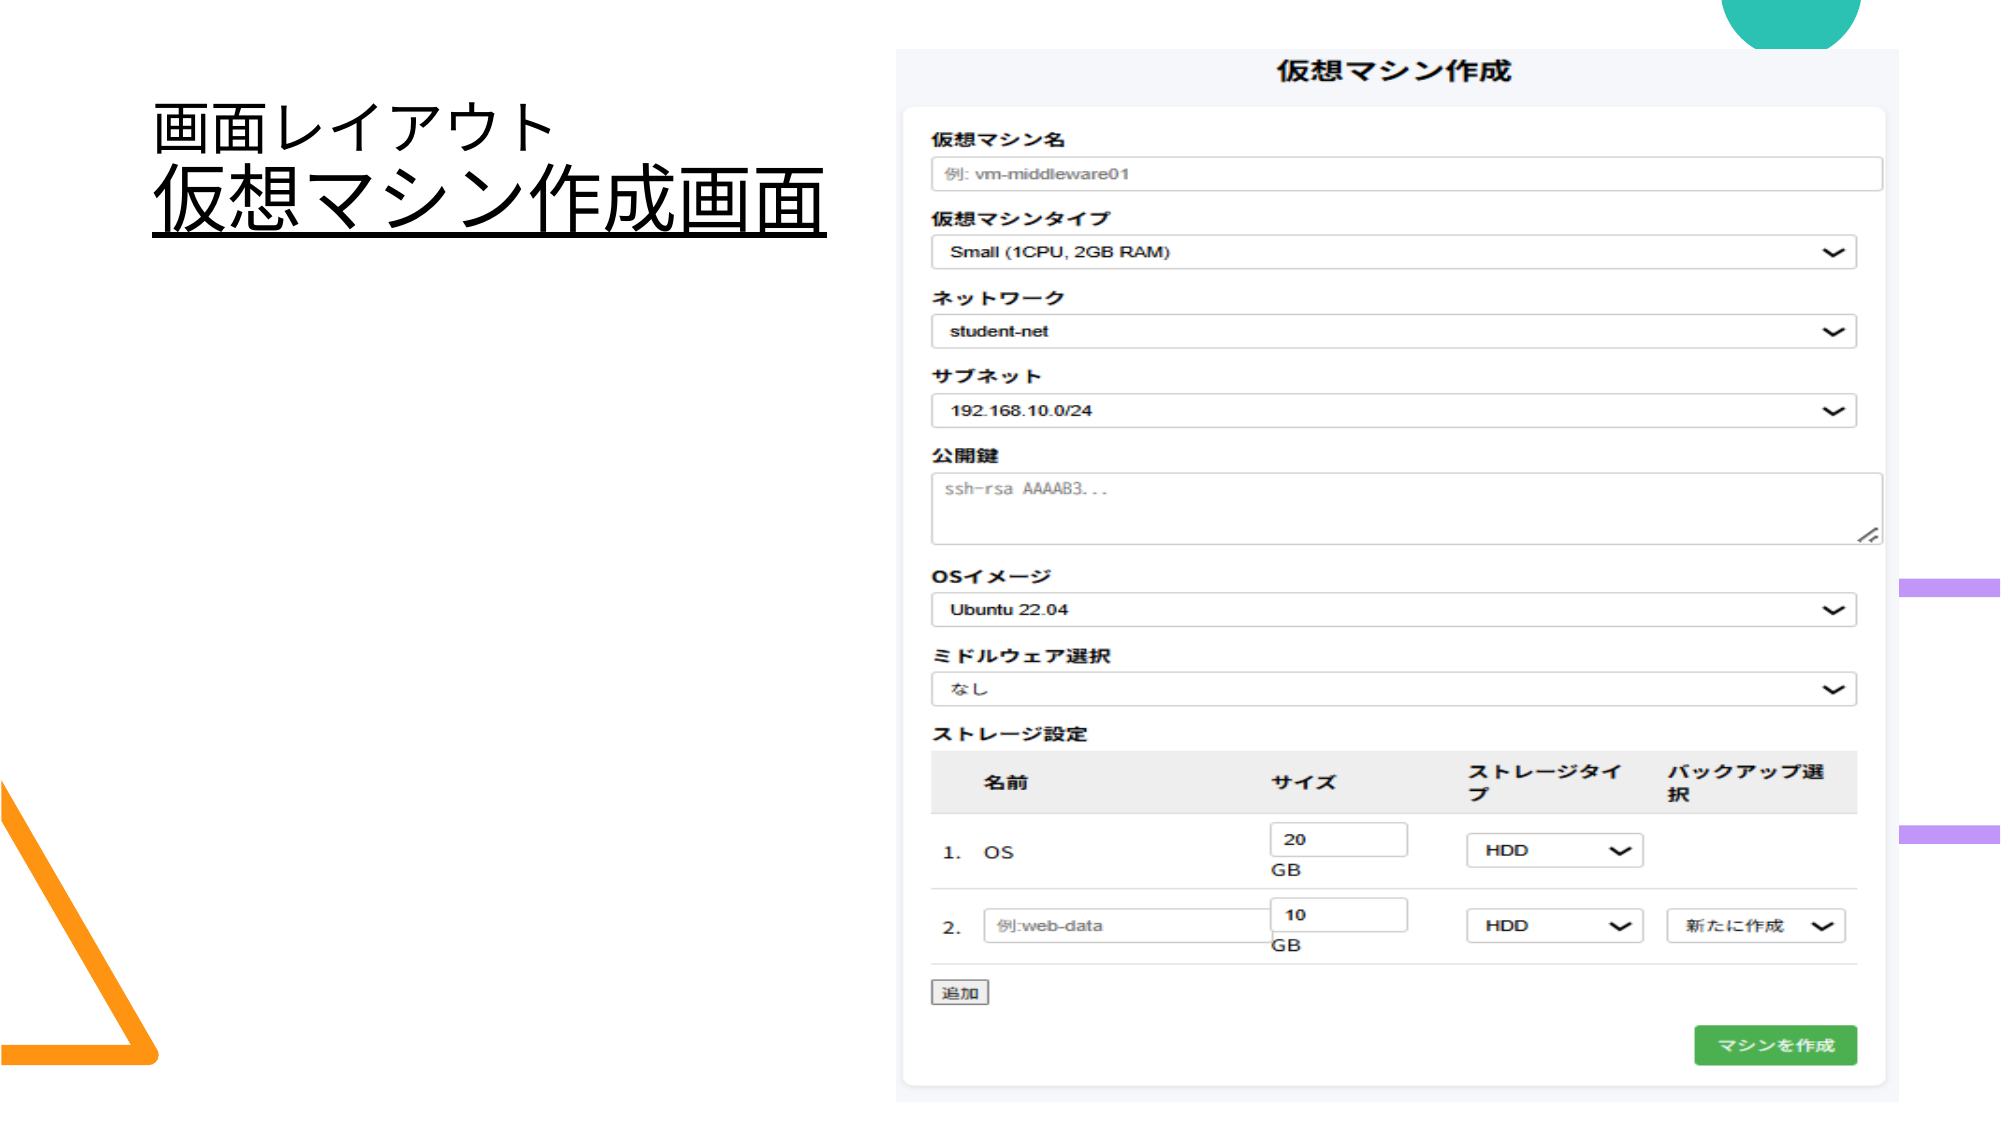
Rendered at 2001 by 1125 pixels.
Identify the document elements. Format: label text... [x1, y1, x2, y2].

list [895, 49, 1899, 1103]
title 画面レイアウト 仮想マシン作成画面 [137, 50, 895, 292]
